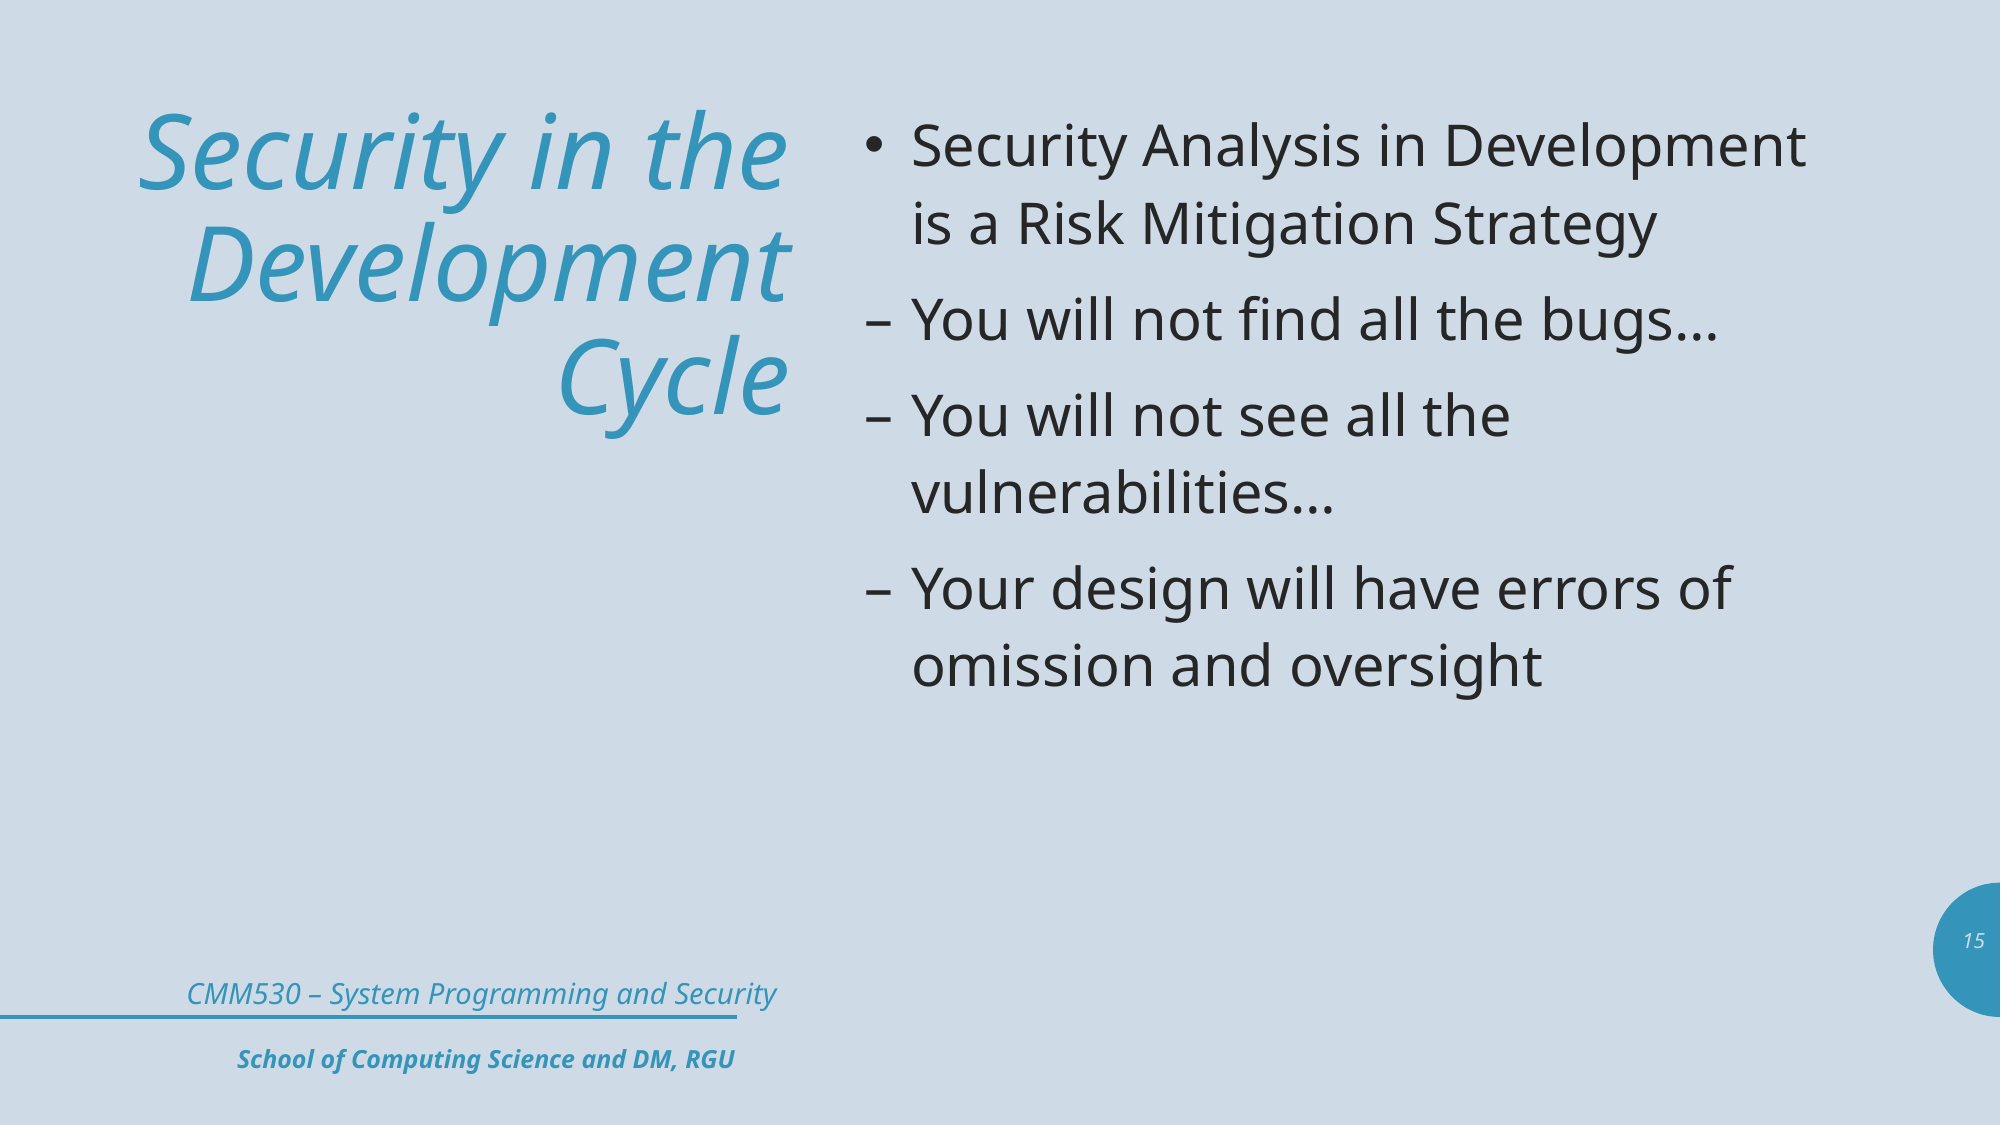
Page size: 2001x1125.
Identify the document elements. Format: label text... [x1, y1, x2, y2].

list Security Analysis in Development is a Risk Mitigation Strategy You will not find all the bugs… You will not see all the vulnerabilities… Your design will have errors of omission and oversight [849, 93, 1875, 708]
title Security in the Development Cycle [62, 91, 806, 905]
slide_number 15 [1933, 904, 2000, 980]
